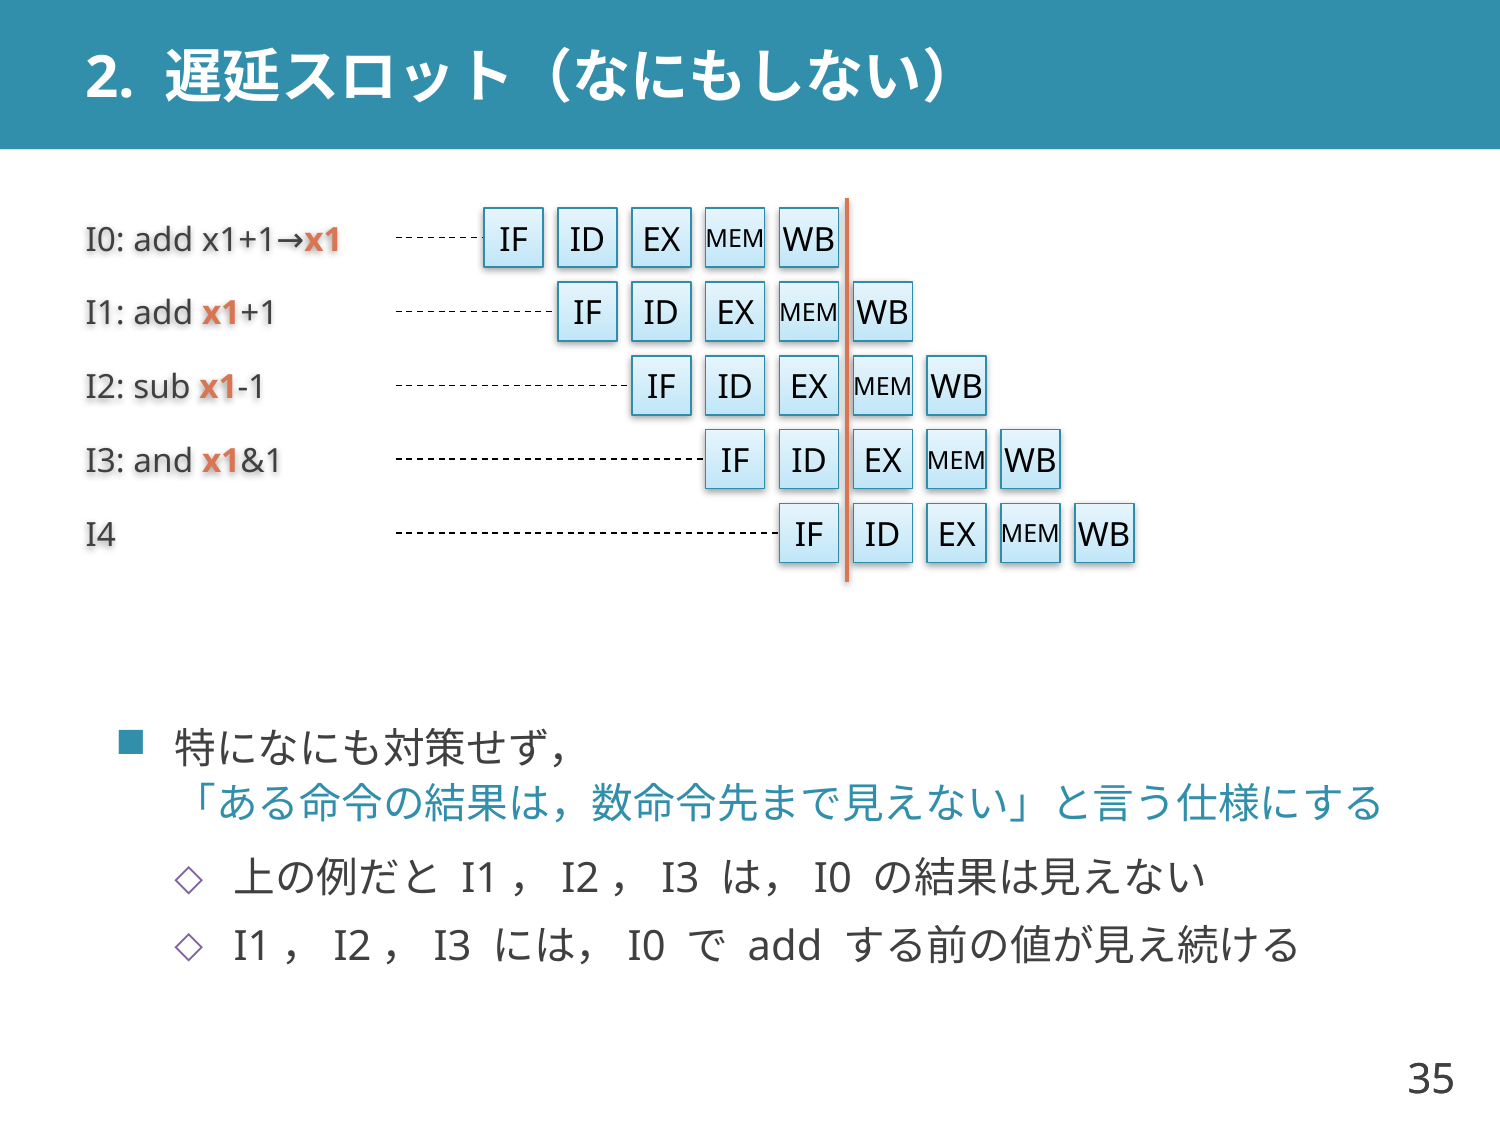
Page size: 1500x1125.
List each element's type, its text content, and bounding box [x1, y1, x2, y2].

text_box EX [705, 281, 765, 342]
text_box EX [779, 355, 839, 416]
text_box IF [483, 207, 544, 268]
text_box EX [926, 503, 987, 563]
text_box WB [1000, 429, 1061, 489]
text_box I3: and x1&1 [85, 429, 204, 489]
text_box MEM [705, 207, 765, 268]
text_box I0: add x1+1→x1 [85, 207, 204, 268]
text_box IF [705, 429, 765, 489]
list 特になにも対策せず， 「ある命令の結果は，数命令先まで見えない」と言う仕様にする 上の例だと I1，I2，I3 は，I0 の結果は見えない I1，I2，I3 には，I0 で add する前の値が見え続ける [100, 695, 1459, 991]
text_box IF [631, 355, 692, 416]
text_box MEM [1000, 503, 1061, 563]
text_box IF [557, 281, 618, 342]
text_box I1: add x1+1 [85, 281, 204, 342]
text_box ID [854, 503, 913, 563]
text_box ID [557, 207, 618, 268]
text_box ID [779, 429, 839, 489]
text_box ID [705, 355, 765, 416]
text_box WB [1074, 503, 1135, 563]
text_box MEM [779, 281, 839, 342]
text_box WB [779, 207, 839, 268]
text_box IF [779, 503, 839, 563]
text_box WB [854, 281, 913, 342]
title 2. 遅延スロット（なにもしない） [70, 0, 1500, 150]
text_box I4 [85, 503, 204, 563]
text_box EX [631, 207, 692, 268]
text_box WB [926, 355, 987, 416]
text_box MEM [926, 429, 987, 489]
text_box ID [631, 281, 692, 342]
text_box I2: sub x1-1 [85, 355, 204, 416]
text_box EX [854, 429, 913, 489]
text_box MEM [854, 355, 913, 416]
